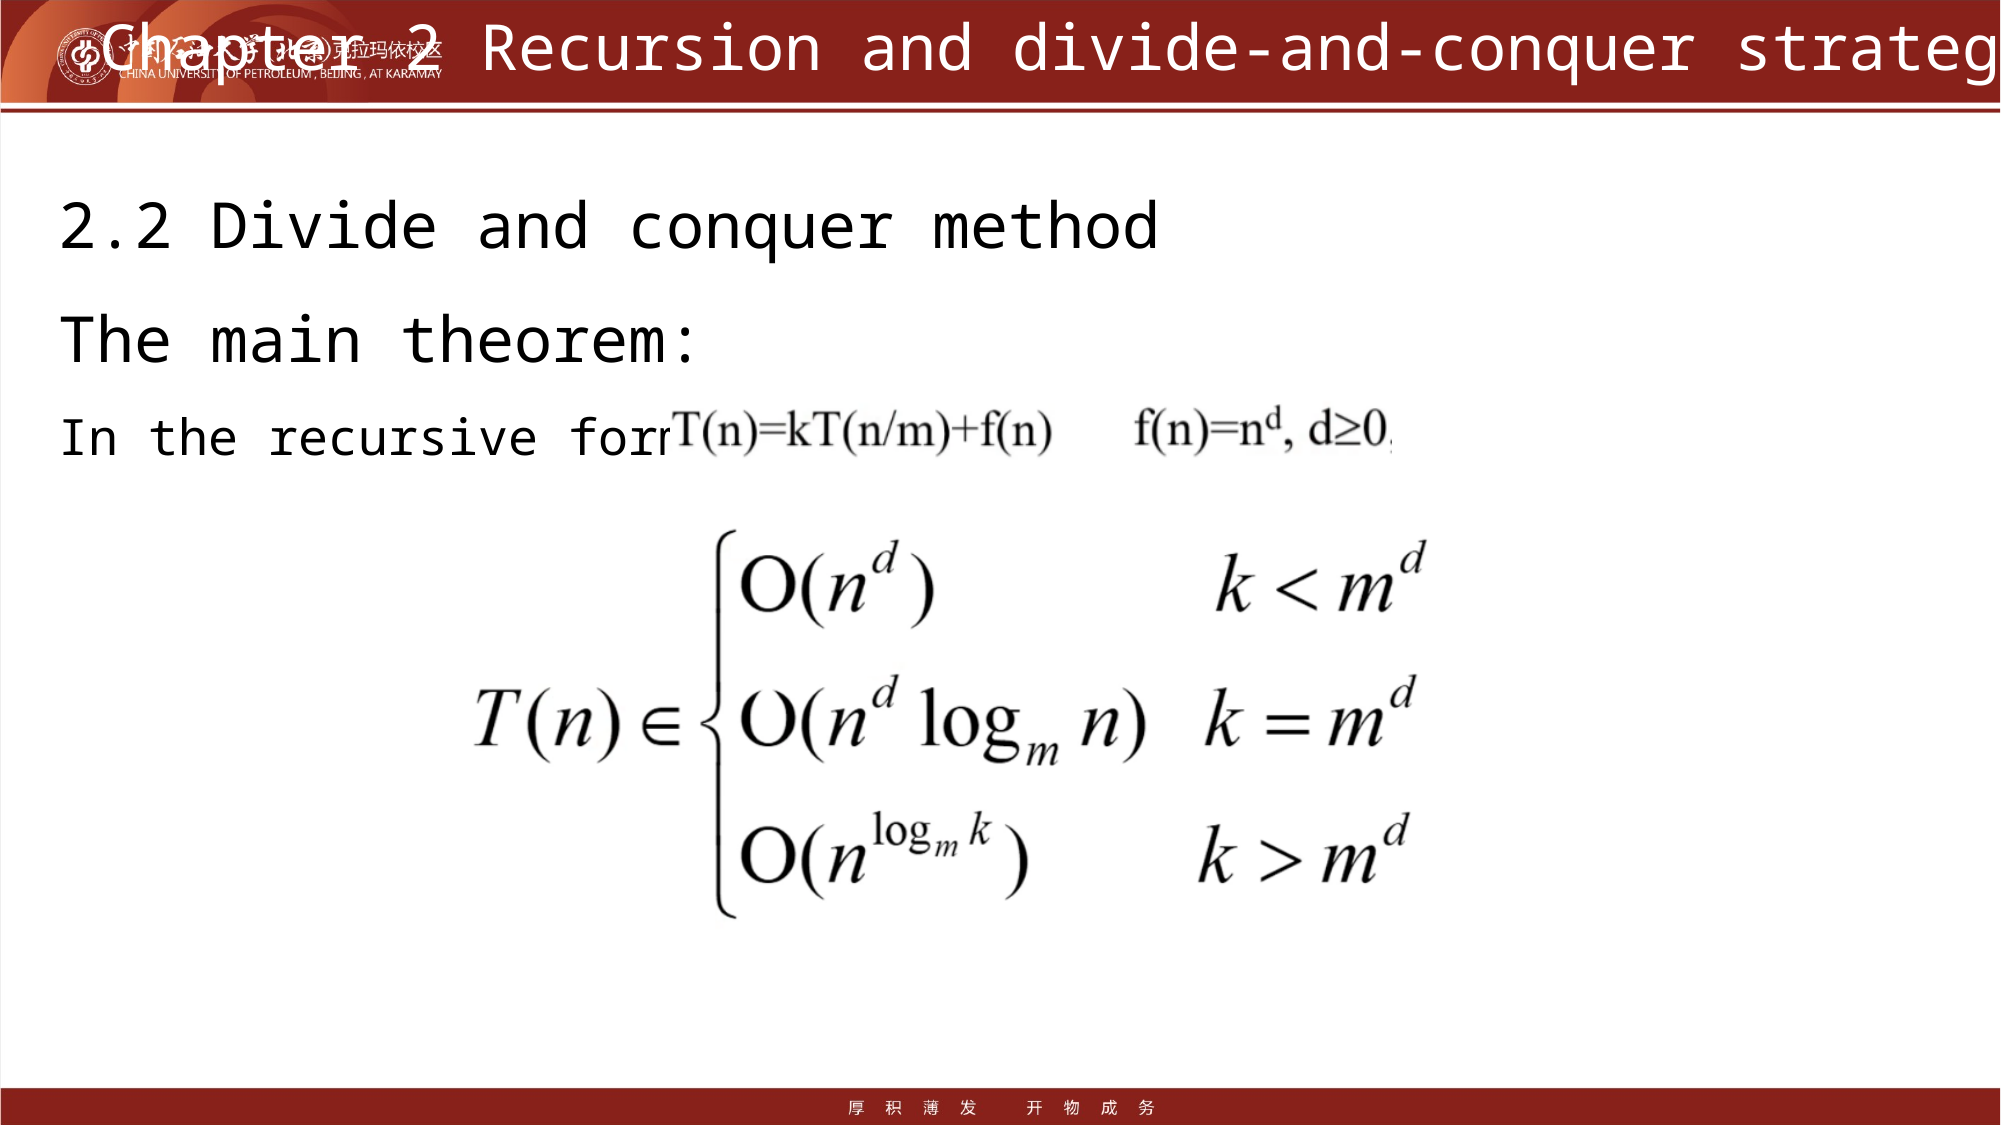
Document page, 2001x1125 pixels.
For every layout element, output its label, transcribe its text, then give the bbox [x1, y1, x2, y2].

title Chapter 2 Recursion and divide-and-conquer strategy [43, 0, 2000, 119]
picture [0, 0, 2001, 1125]
list 2.2 Divide and conquer method The main theorem: In the recursive formula , [43, 139, 1870, 1010]
